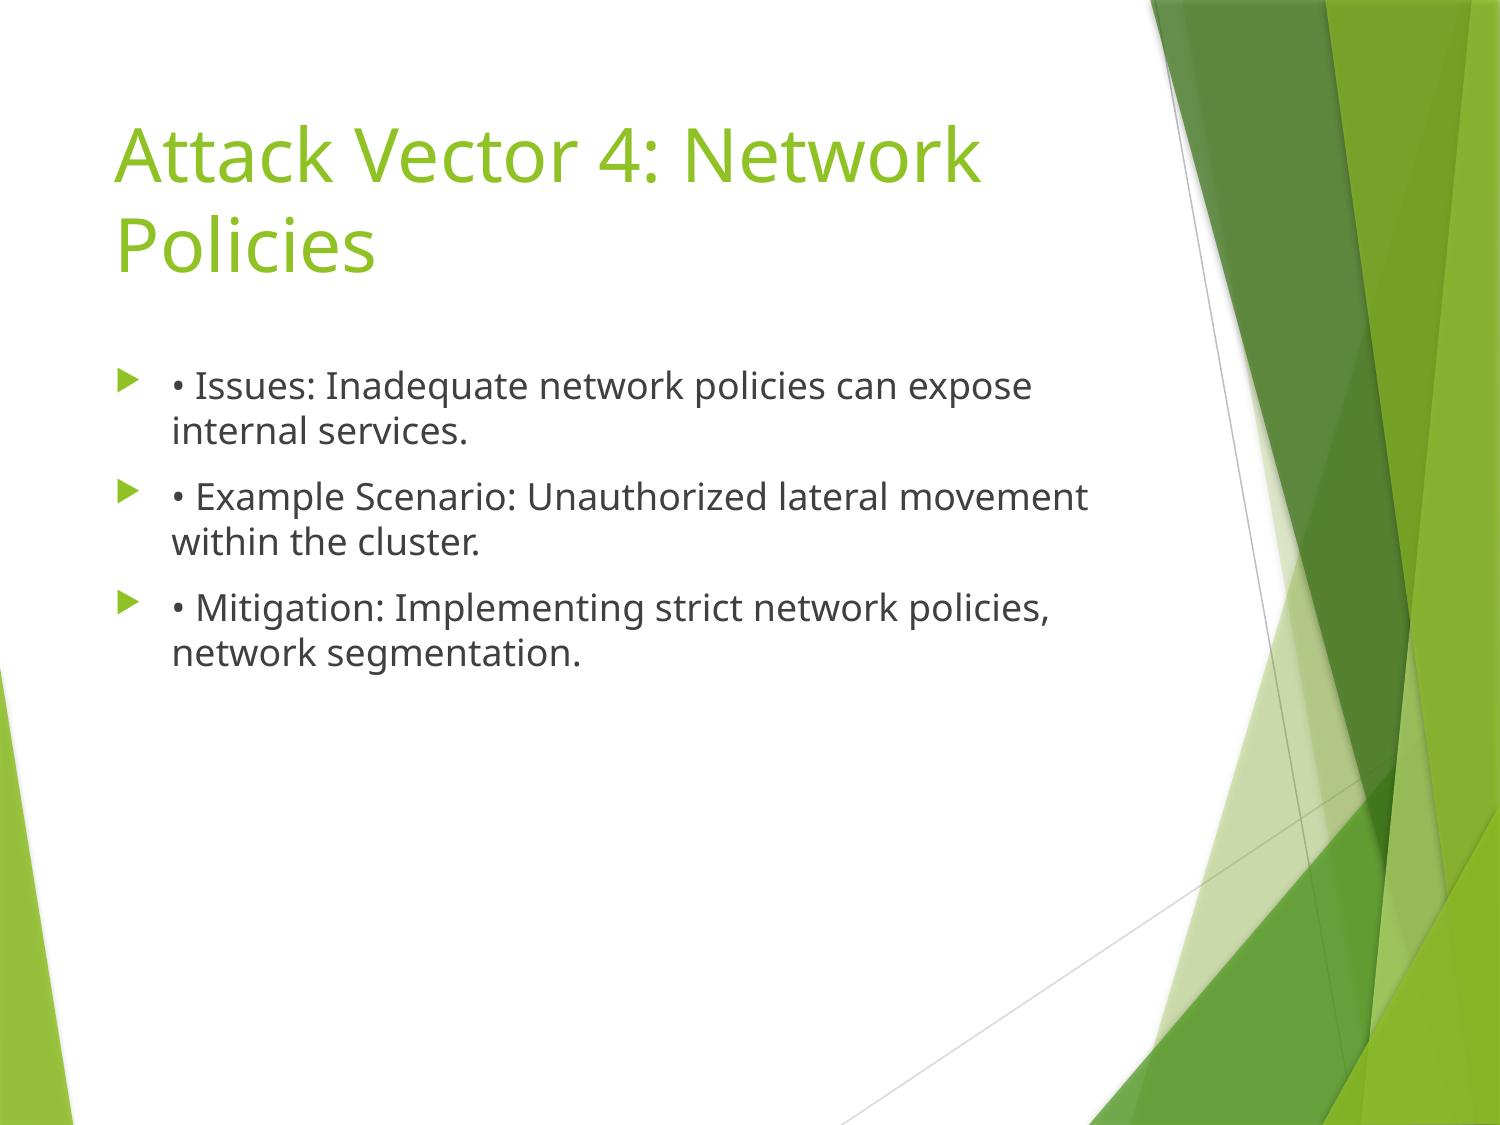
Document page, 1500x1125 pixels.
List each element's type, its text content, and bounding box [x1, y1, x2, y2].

list • Issues: Inadequate network policies can expose internal services. • Example Scenario: Unauthorized lateral movement within the cluster. • Mitigation: Implementing strict network policies, network segmentation. [99, 354, 1142, 992]
title Attack Vector 4: Network Policies [99, 99, 1142, 317]
